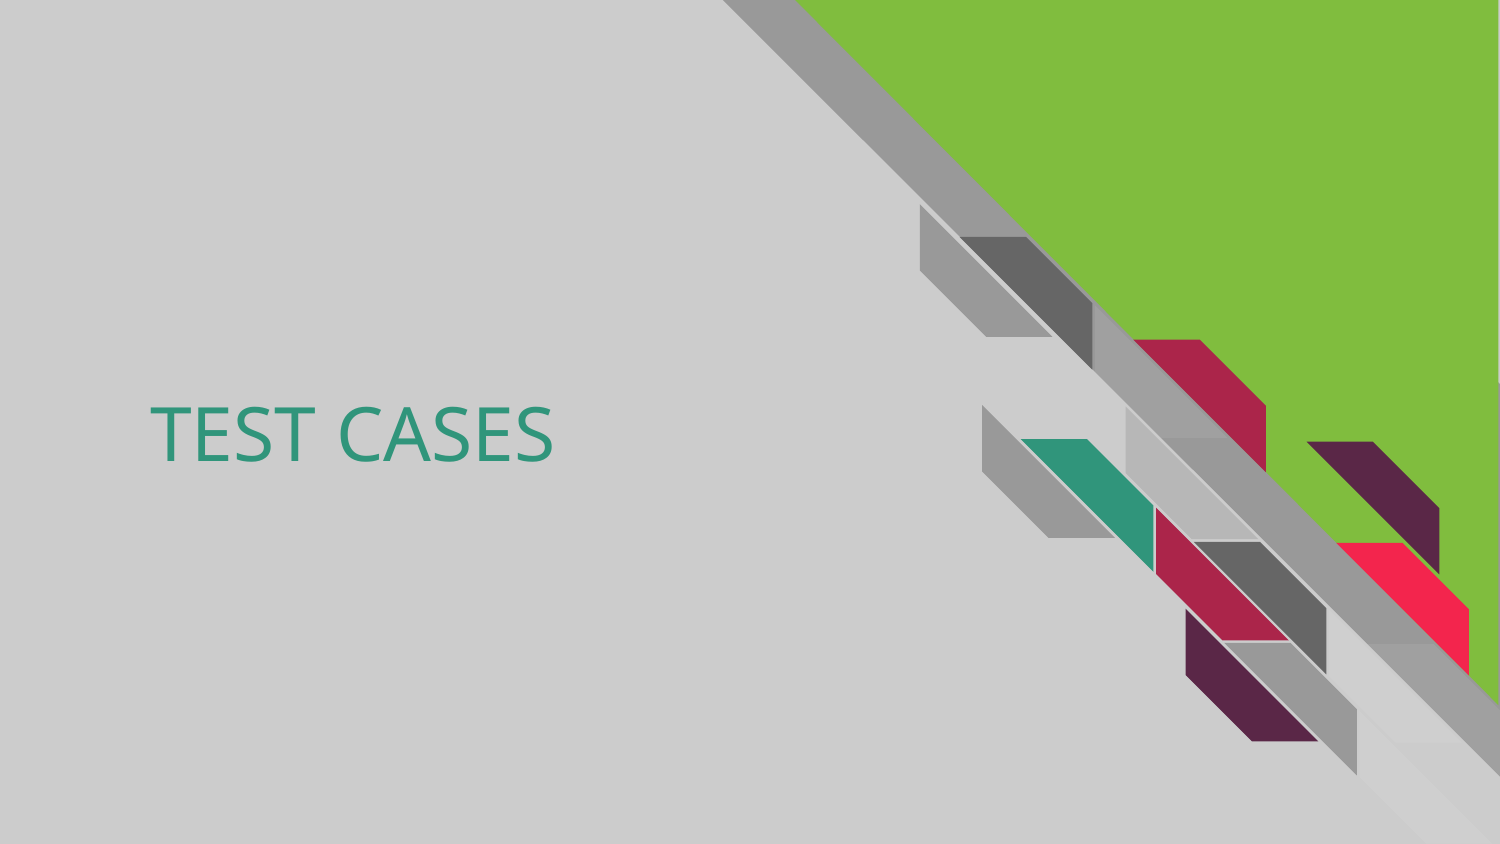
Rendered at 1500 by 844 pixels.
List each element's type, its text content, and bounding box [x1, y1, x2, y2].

title TEST CASES [135, 336, 888, 526]
